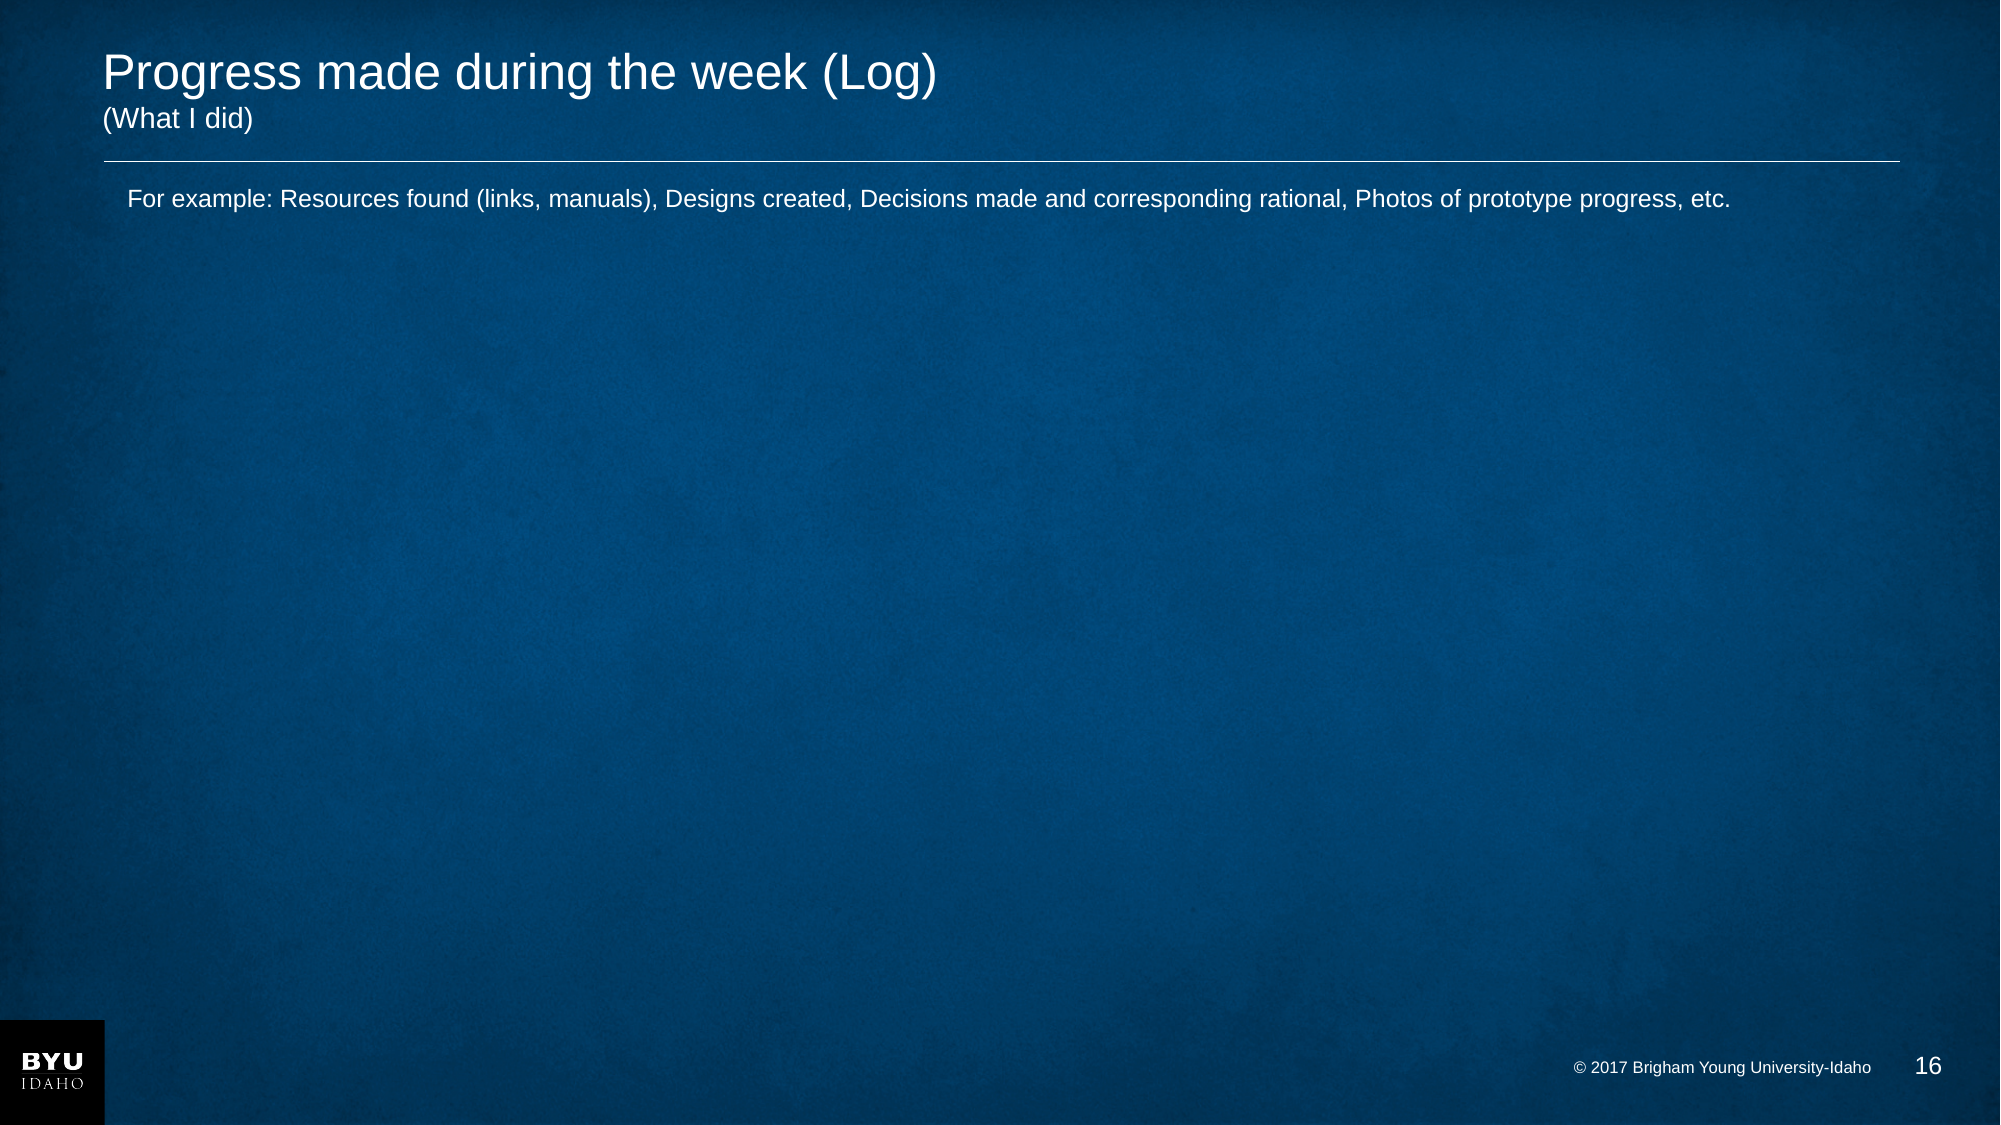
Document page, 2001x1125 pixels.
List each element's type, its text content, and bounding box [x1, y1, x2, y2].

text_box For example: Resources found (links, manuals), Designs created, Decisions made and corresponding rational, Photos of prototype progress, etc. [112, 174, 1900, 1013]
title Progress made during the week (Log) (What I did) [87, 12, 1900, 162]
picture [0, 0, 2000, 1125]
